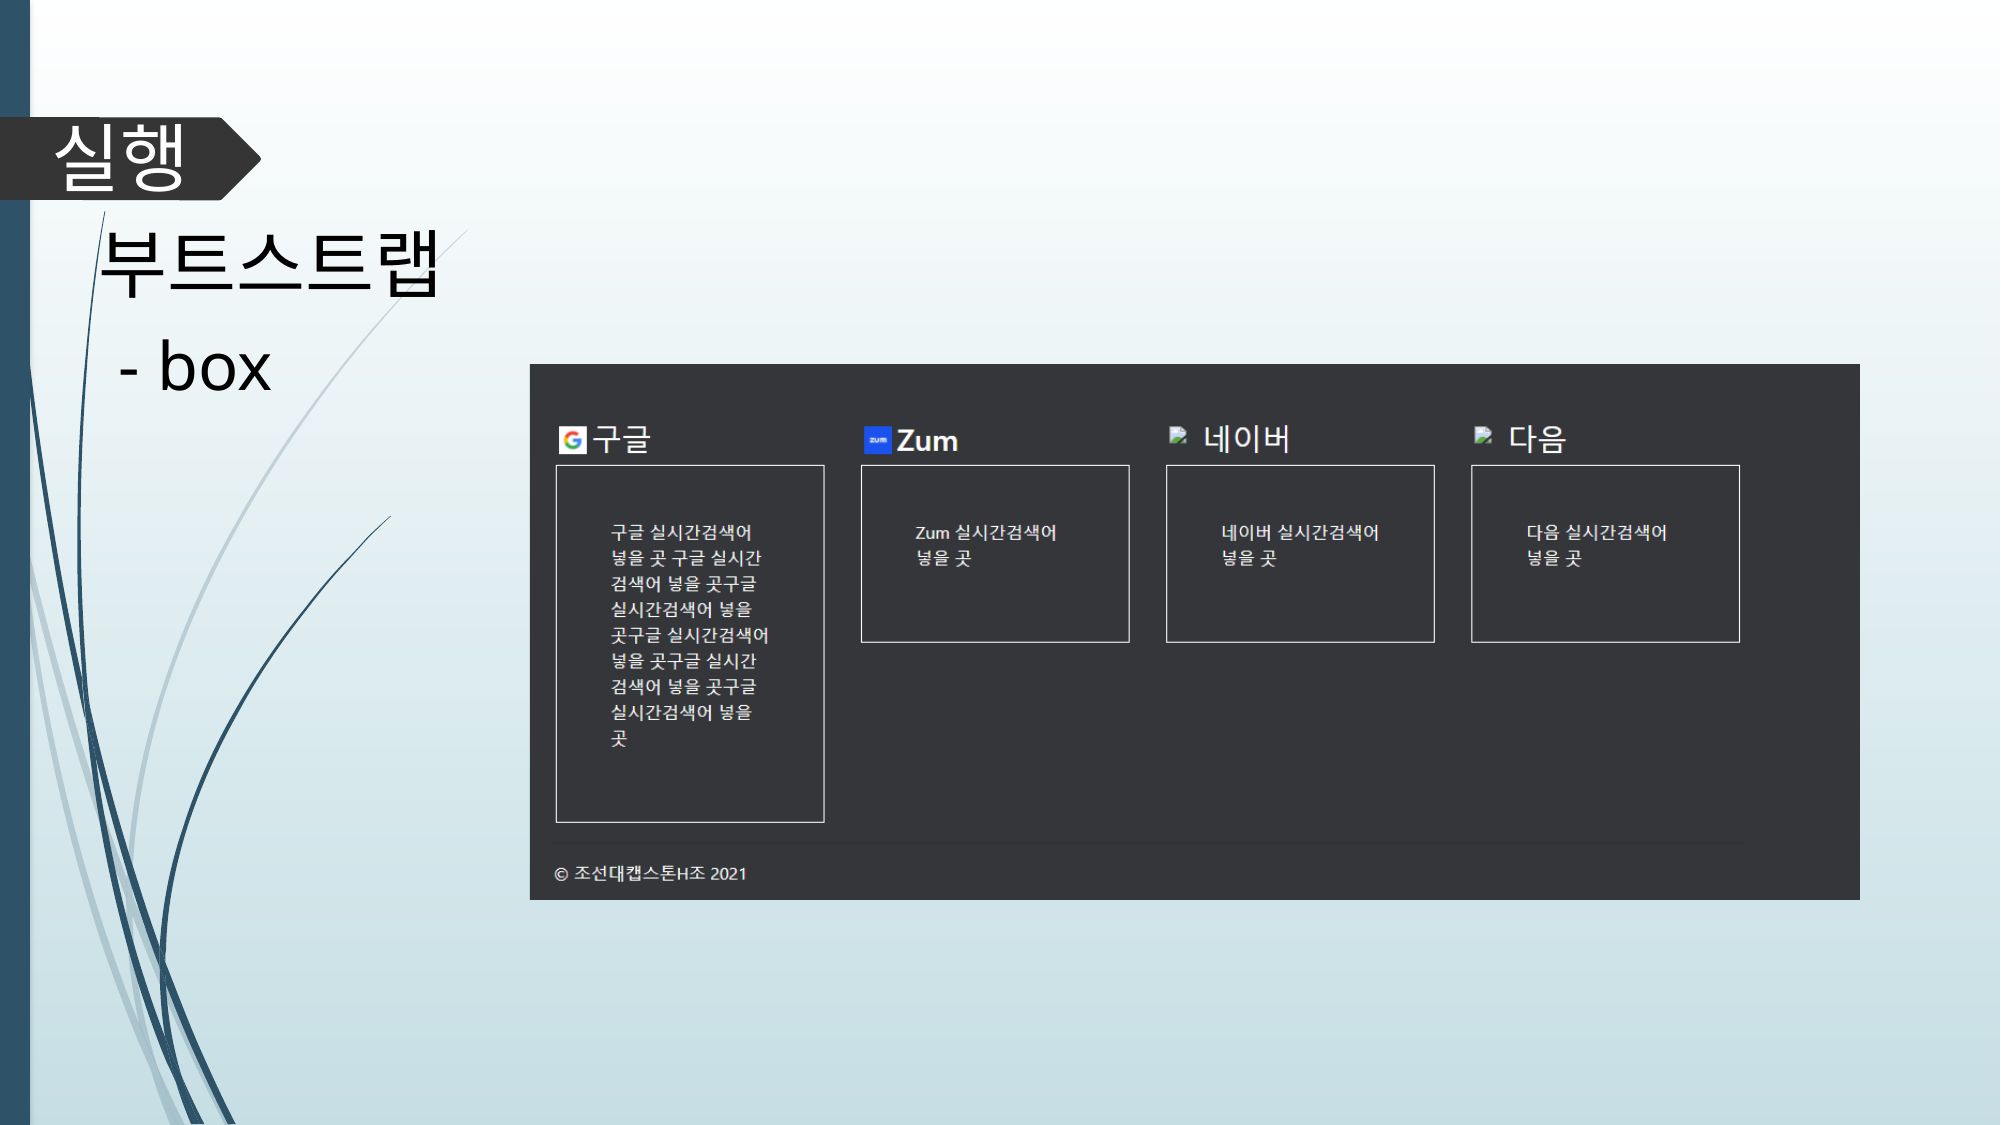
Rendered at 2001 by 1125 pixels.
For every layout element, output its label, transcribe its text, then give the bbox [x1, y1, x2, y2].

text_box 부트스트랩 [84, 210, 502, 316]
picture [529, 364, 1861, 901]
text_box 실행 [29, 104, 212, 210]
text_box - box [103, 316, 421, 412]
